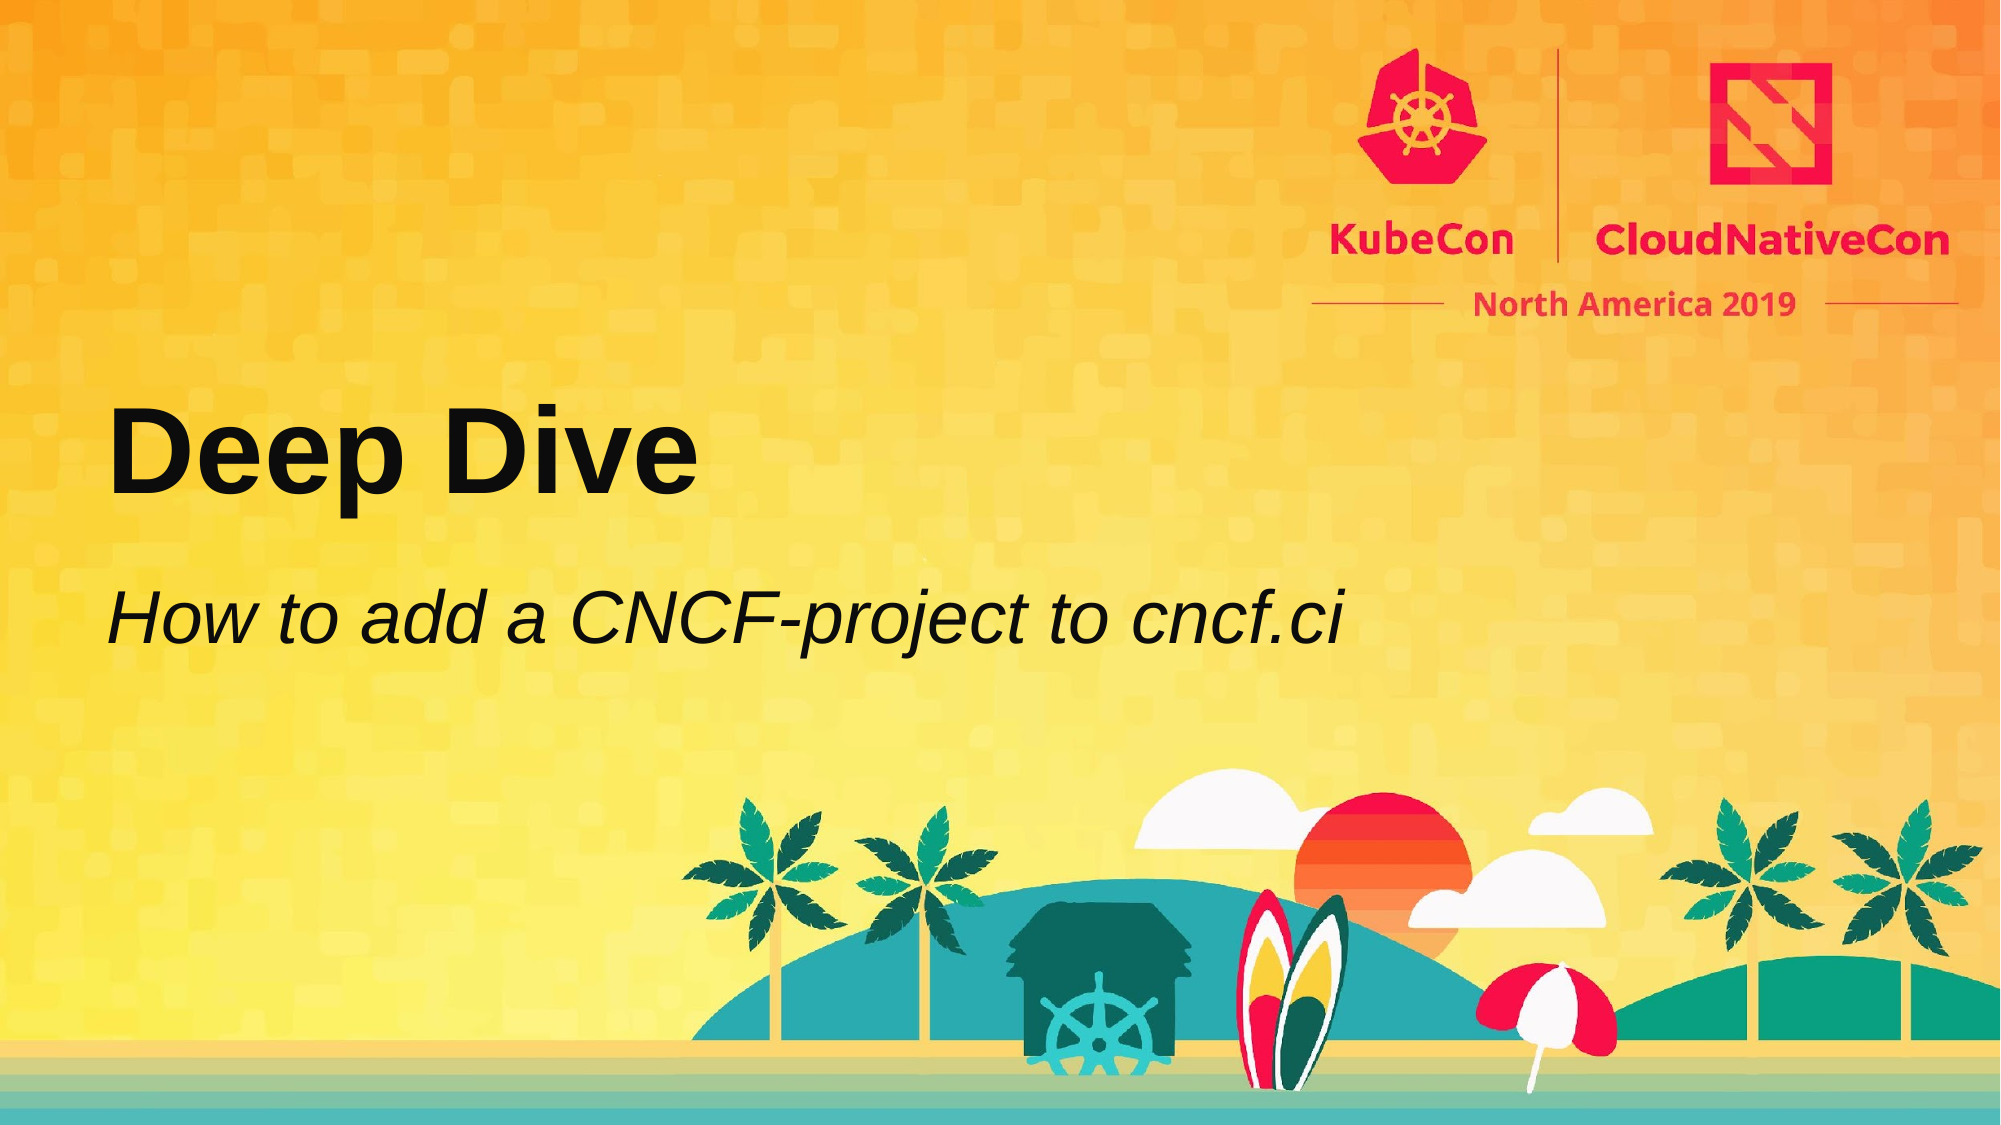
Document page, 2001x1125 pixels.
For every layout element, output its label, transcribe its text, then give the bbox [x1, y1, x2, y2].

text_box How to add a CNCF-project to cncf.ci [91, 563, 1817, 729]
picture [0, 0, 2001, 1125]
text_box Deep Dive [91, 345, 1817, 563]
